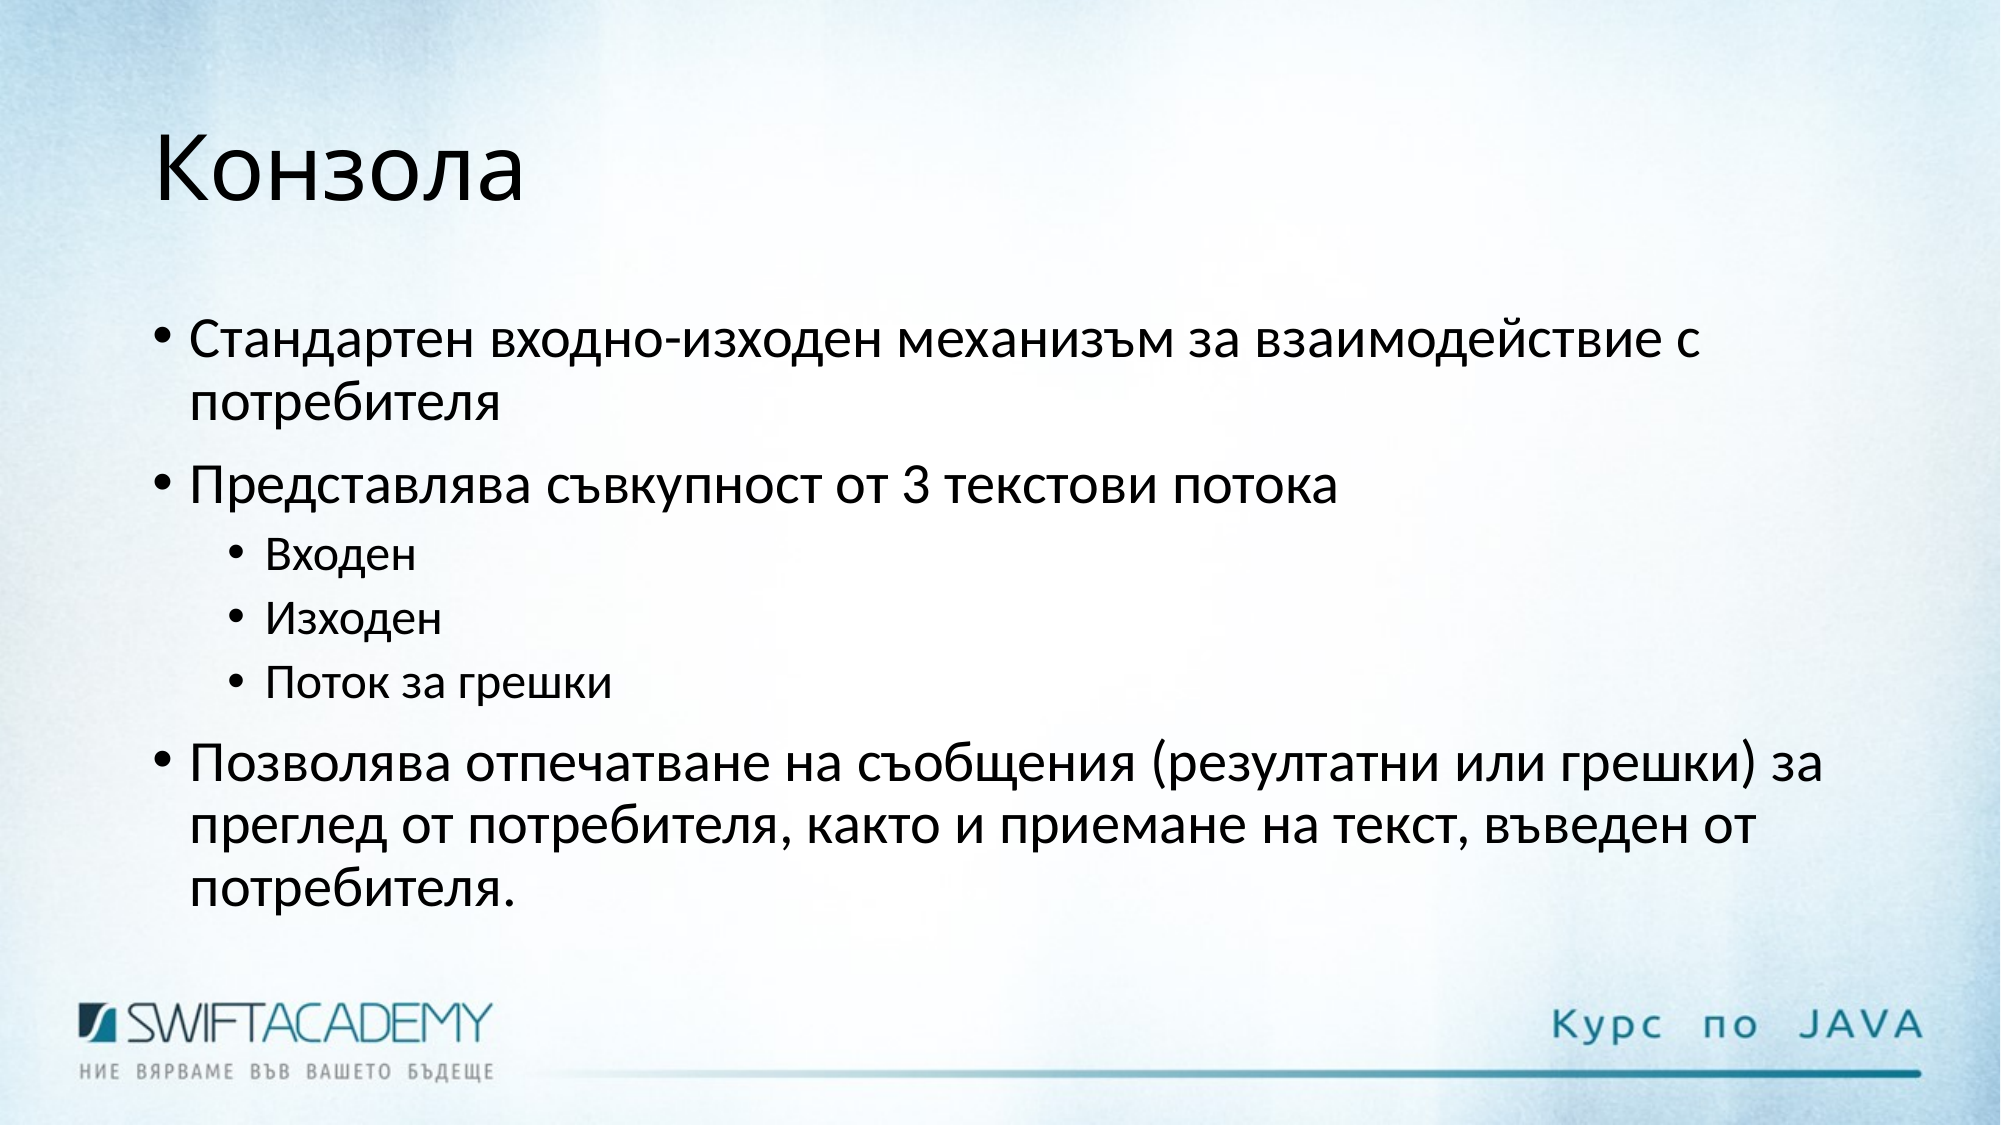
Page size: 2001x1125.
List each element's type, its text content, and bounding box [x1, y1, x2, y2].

list Стандартен входно-изходен механизъм за взаимодействие с потребителя Представлява съвкупност от 3 текстови потока Входен Изходен Поток за грешки Позволява отпечатване на съобщения (резултатни или грешки) за преглед от потребителя, както и приемане на текст, въведен от потребителя. [137, 299, 1863, 1014]
title Конзола [137, 61, 1863, 280]
picture [0, 0, 2001, 1125]
